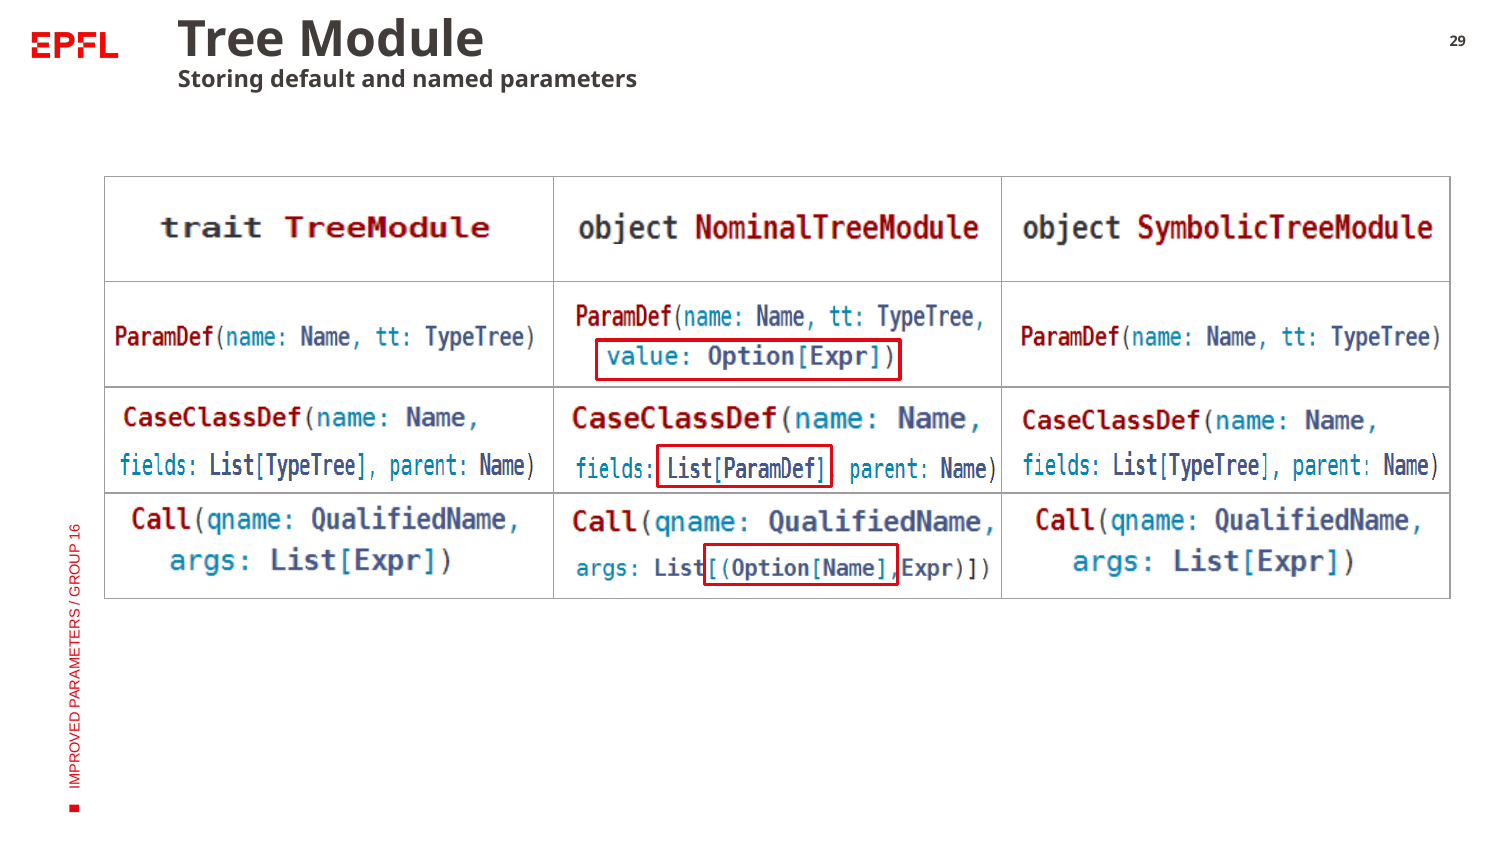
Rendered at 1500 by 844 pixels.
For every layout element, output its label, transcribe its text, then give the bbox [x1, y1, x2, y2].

picture [126, 499, 523, 589]
table_header [105, 494, 553, 598]
picture [110, 446, 539, 487]
table_header [105, 177, 553, 281]
picture [1018, 402, 1382, 436]
picture [110, 318, 539, 359]
picture [1014, 446, 1442, 487]
table_header [554, 494, 1001, 598]
picture [119, 399, 483, 433]
table_cell [554, 388, 1001, 492]
table_cell [554, 282, 1001, 386]
table_cell [105, 388, 553, 492]
picture [148, 211, 501, 247]
slide_number 29 [1415, 32, 1500, 59]
picture [572, 554, 994, 584]
picture [569, 208, 986, 244]
picture [1016, 318, 1445, 359]
picture [1029, 501, 1426, 591]
table_cell [1002, 282, 1449, 386]
picture [566, 399, 988, 440]
picture [569, 298, 986, 379]
table_cell [1002, 388, 1449, 492]
picture [569, 499, 997, 548]
table_header [1002, 177, 1449, 281]
table_header [1002, 494, 1449, 598]
picture [569, 446, 997, 487]
picture [1019, 205, 1437, 247]
slide_number IMPROVED PARAMETERS / GROUP 16 [0, 256, 149, 805]
title Tree Module Storing default and named parameters [148, 12, 1174, 114]
picture [21, 21, 129, 69]
table_cell [105, 282, 553, 386]
table_header [554, 177, 1001, 281]
